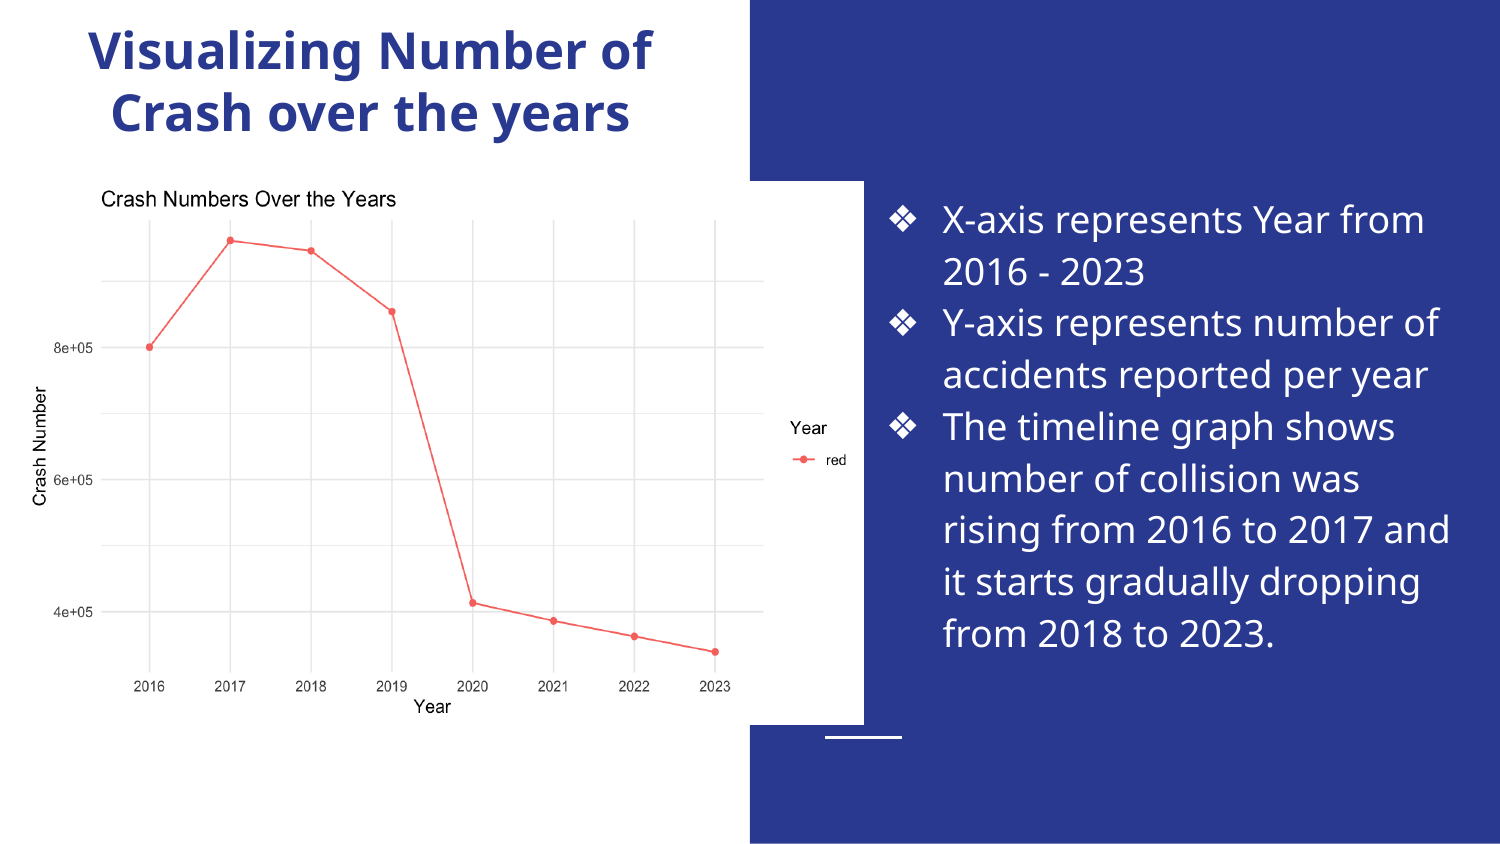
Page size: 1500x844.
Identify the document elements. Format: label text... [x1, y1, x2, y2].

picture [24, 180, 865, 726]
list X-axis represents Year from 2016 - 2023 Y-axis represents number of accidents reported per year The timeline graph shows number of collision was rising from 2016 to 2017 and it starts gradually dropping from 2018 to 2023. [852, 118, 1482, 725]
title Visualizing Number of Crash over the years [24, 37, 717, 157]
